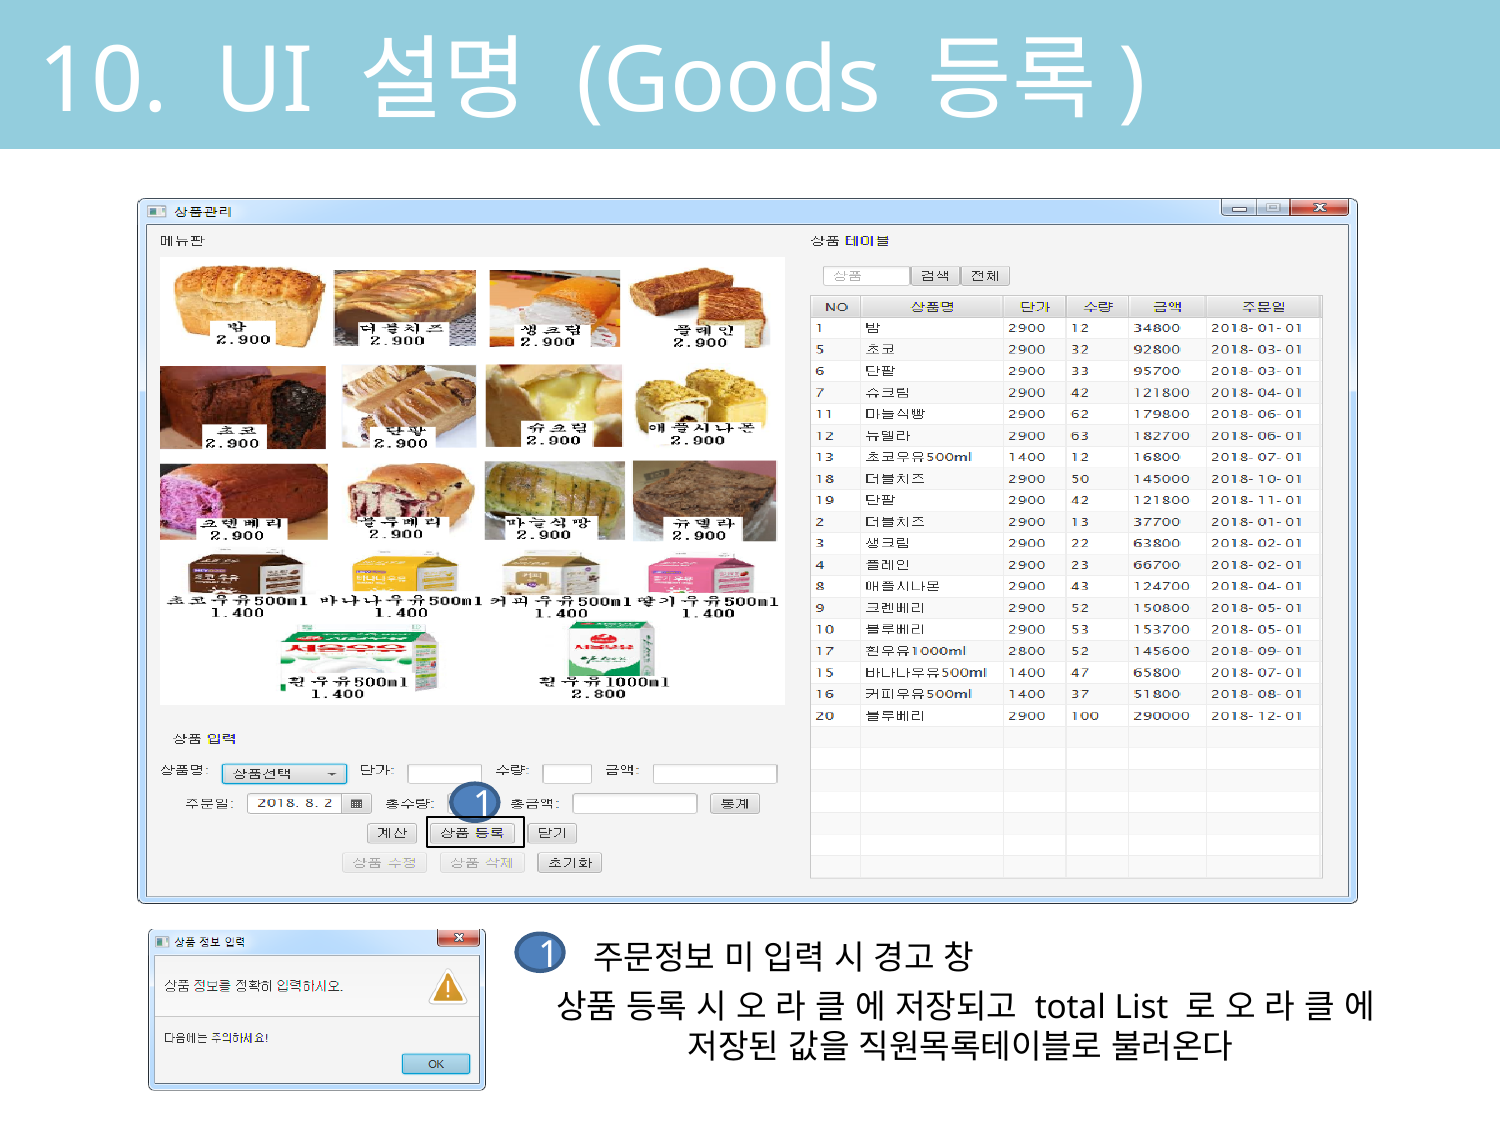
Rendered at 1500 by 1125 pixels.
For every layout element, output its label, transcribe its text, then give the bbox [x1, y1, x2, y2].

picture [146, 929, 489, 1091]
text_box 상품 등록 시 오 라 클 에 저장되고 total List 로 오 라 클 에 저장된 값을 직원목록테이블로 불러온다 [531, 978, 1400, 1073]
title 10. UI 설명 (Goods 등록) [0, 0, 1500, 149]
text_box 주문정보 미 입력 시 경고 창 [541, 928, 1026, 978]
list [135, 196, 1365, 906]
text_box 1 [514, 931, 566, 974]
